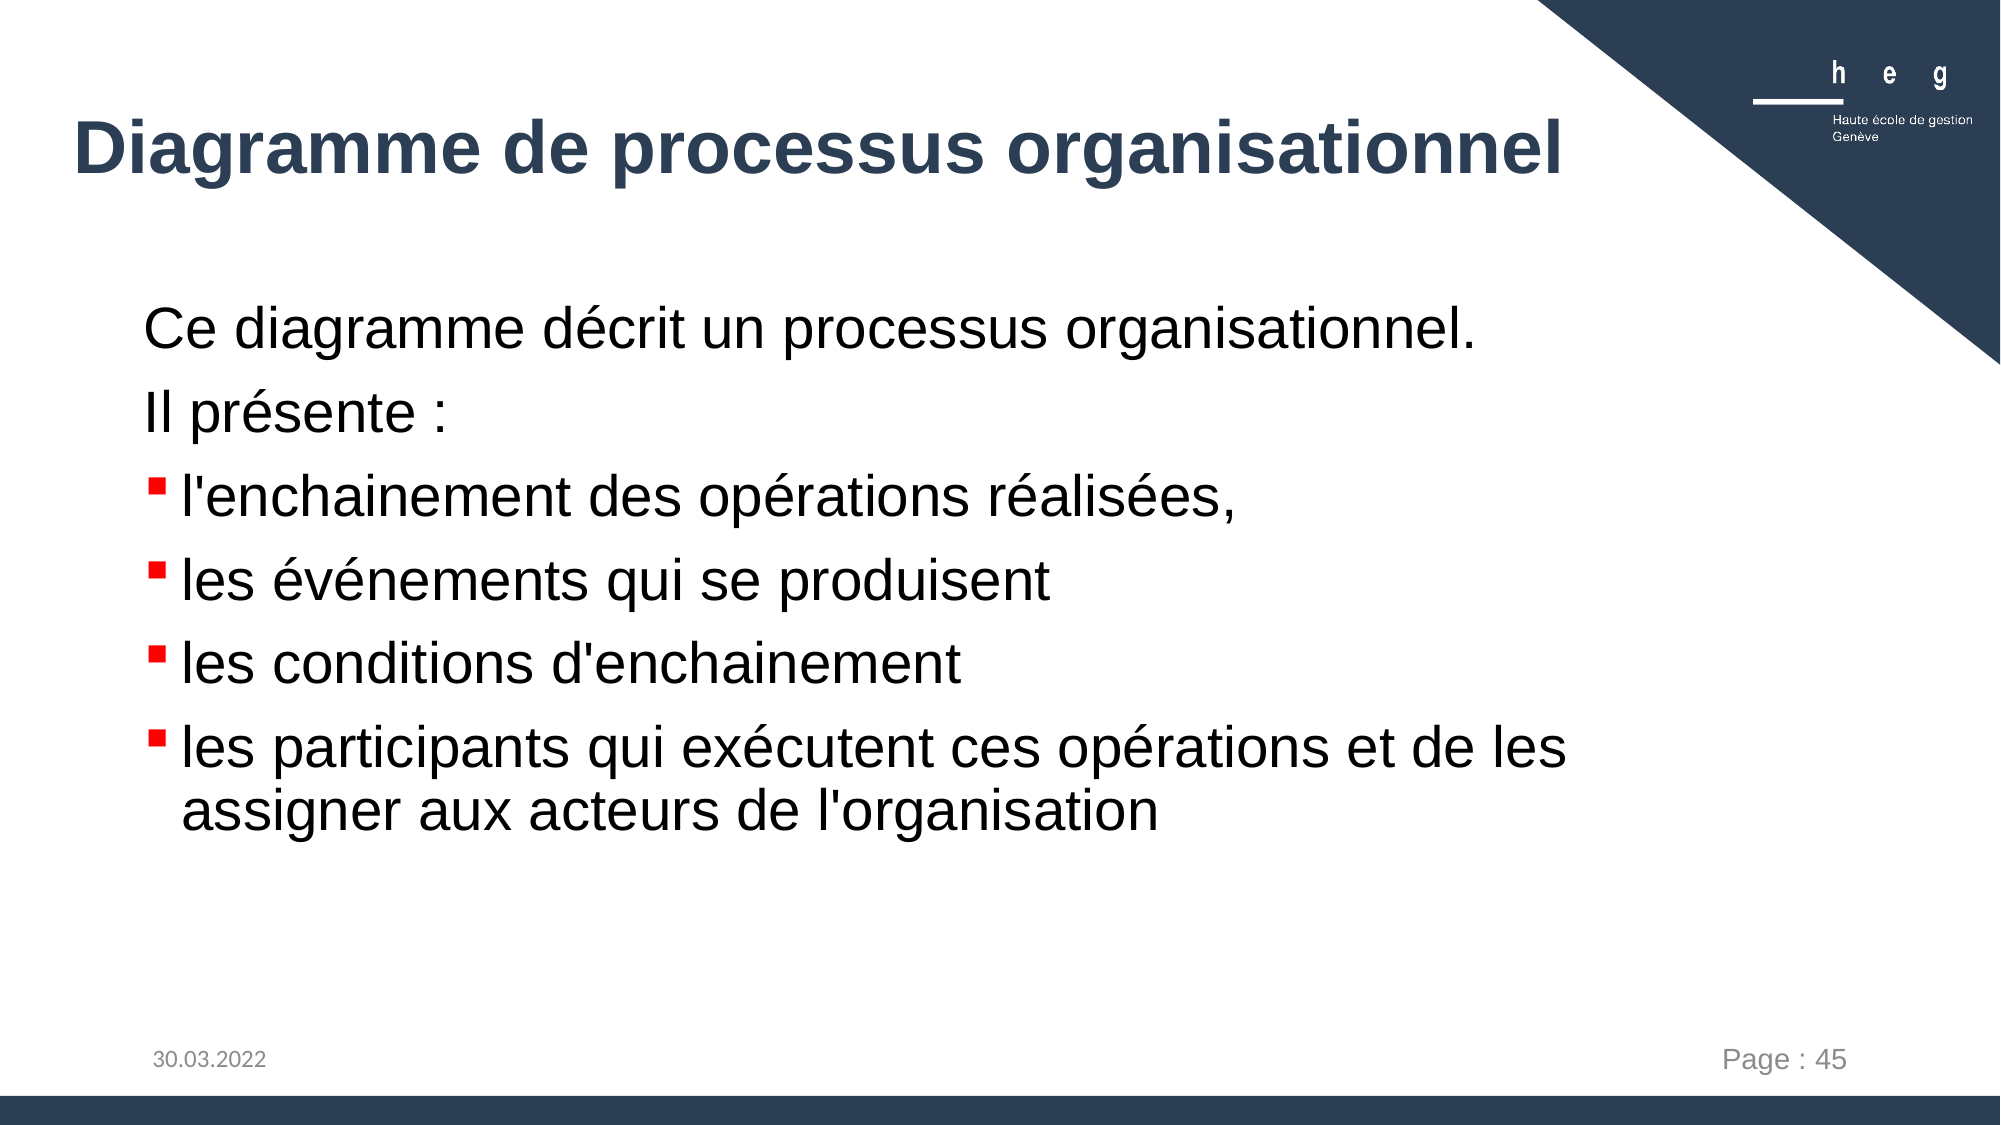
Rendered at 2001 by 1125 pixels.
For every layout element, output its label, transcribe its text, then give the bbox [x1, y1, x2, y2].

title Diagramme de processus organisationnel [58, 84, 1712, 215]
slide_number Page : 45 [1412, 1027, 1863, 1088]
picture [1753, 60, 1972, 141]
list Ce diagramme décrit un processus organisationnel. Il présente : l'enchainement des opérations réalisées, les événements qui se produisent les conditions d'enchainement les participants qui exécutent ces opérations et de les assigner aux acteurs de l'organisation [128, 290, 1675, 1005]
